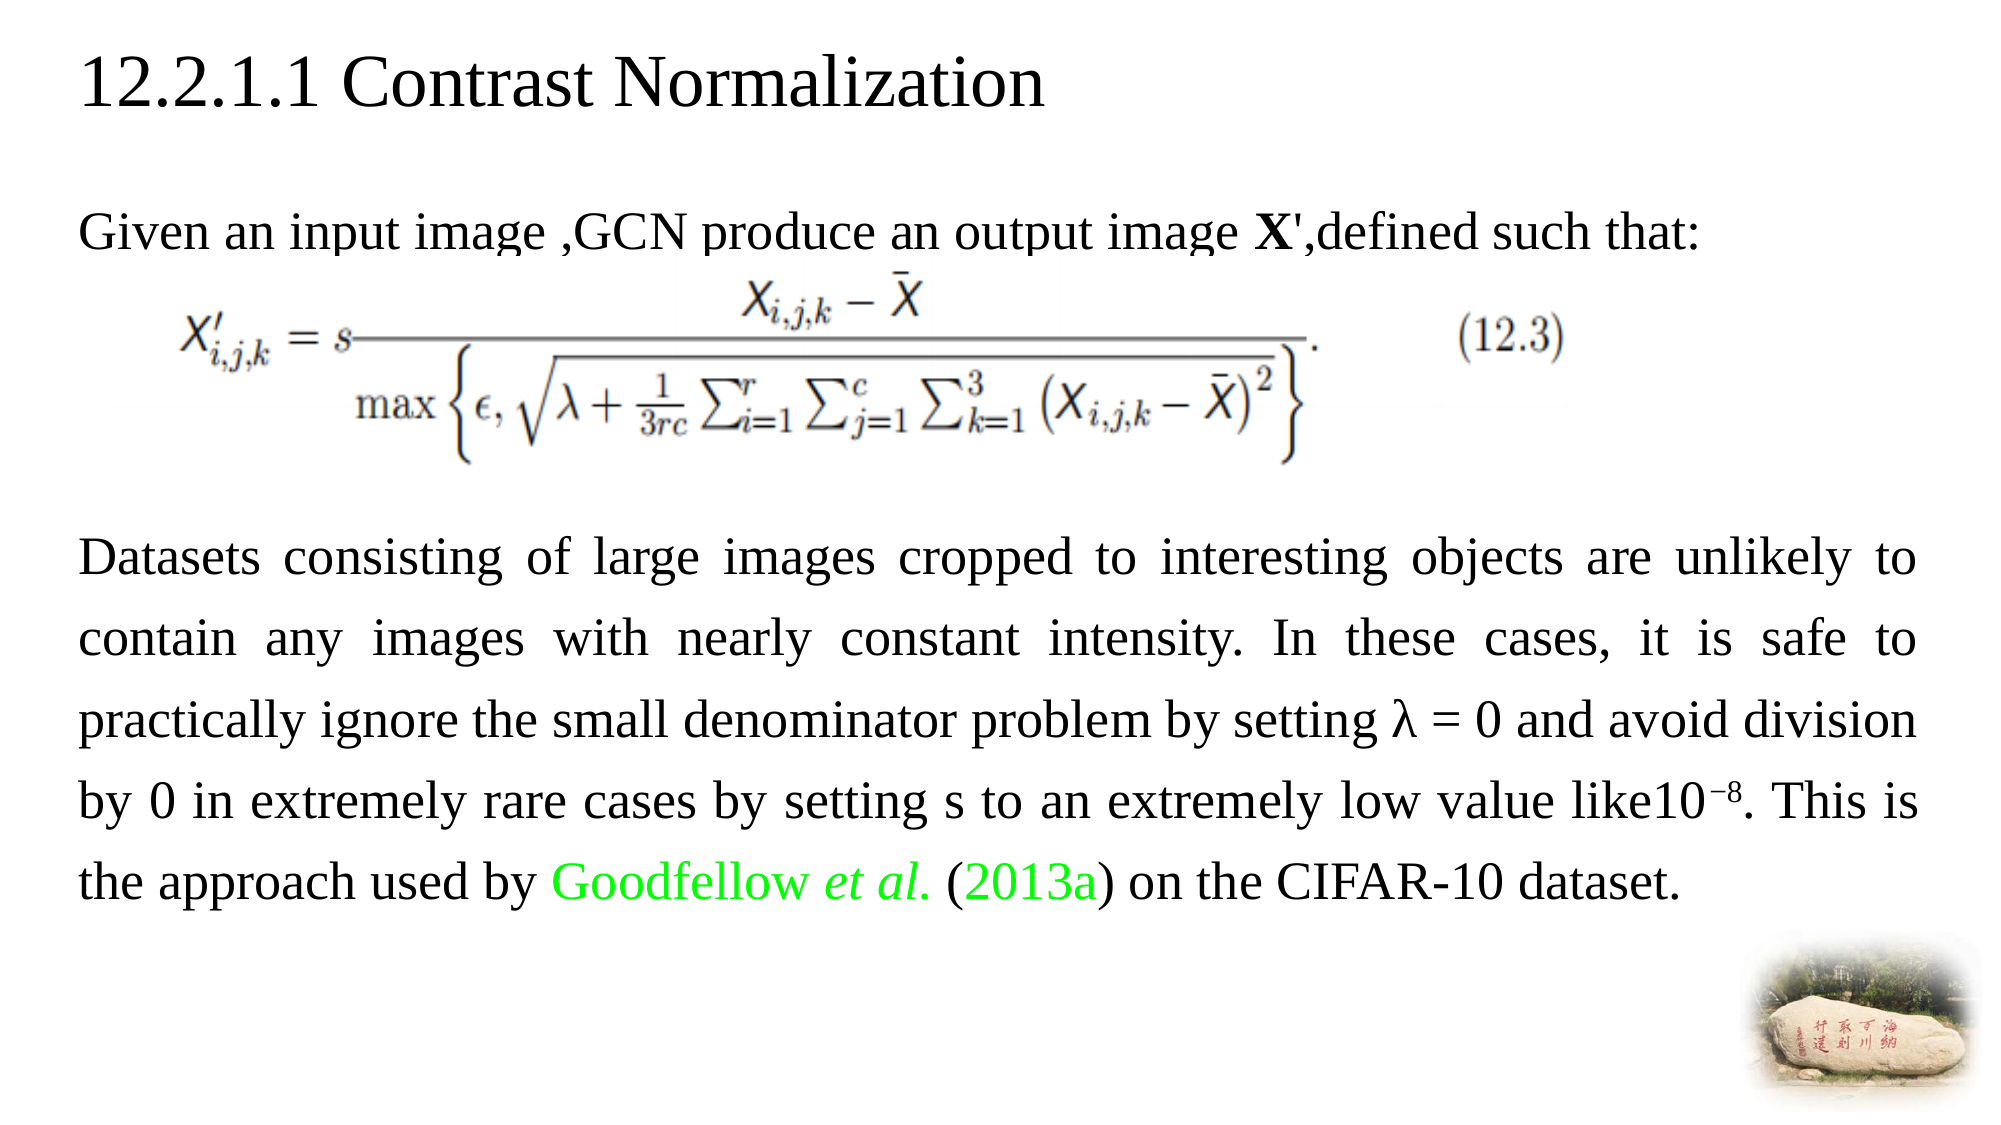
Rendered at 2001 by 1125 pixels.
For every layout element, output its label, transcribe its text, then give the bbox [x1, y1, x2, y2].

picture [1740, 927, 1985, 1112]
list Given an input image ,GCN produce an output image X',defined such that: Datasets consisting of large images cropped to interesting objects are unlikely to contain any images with nearly constant intensity. In these cases, it is safe to practically ignore the small denominator problem by setting λ = 0 and avoid division by 0 in extremely rare cases by setting s to an extremely low value like10−8. This is the approach used by Goodfellow et al. (2013a) on the CIFAR-10 dataset. [63, 171, 1936, 1014]
picture [113, 256, 1598, 505]
title 12.2.1.1 Contrast Normalization [63, 21, 1936, 142]
